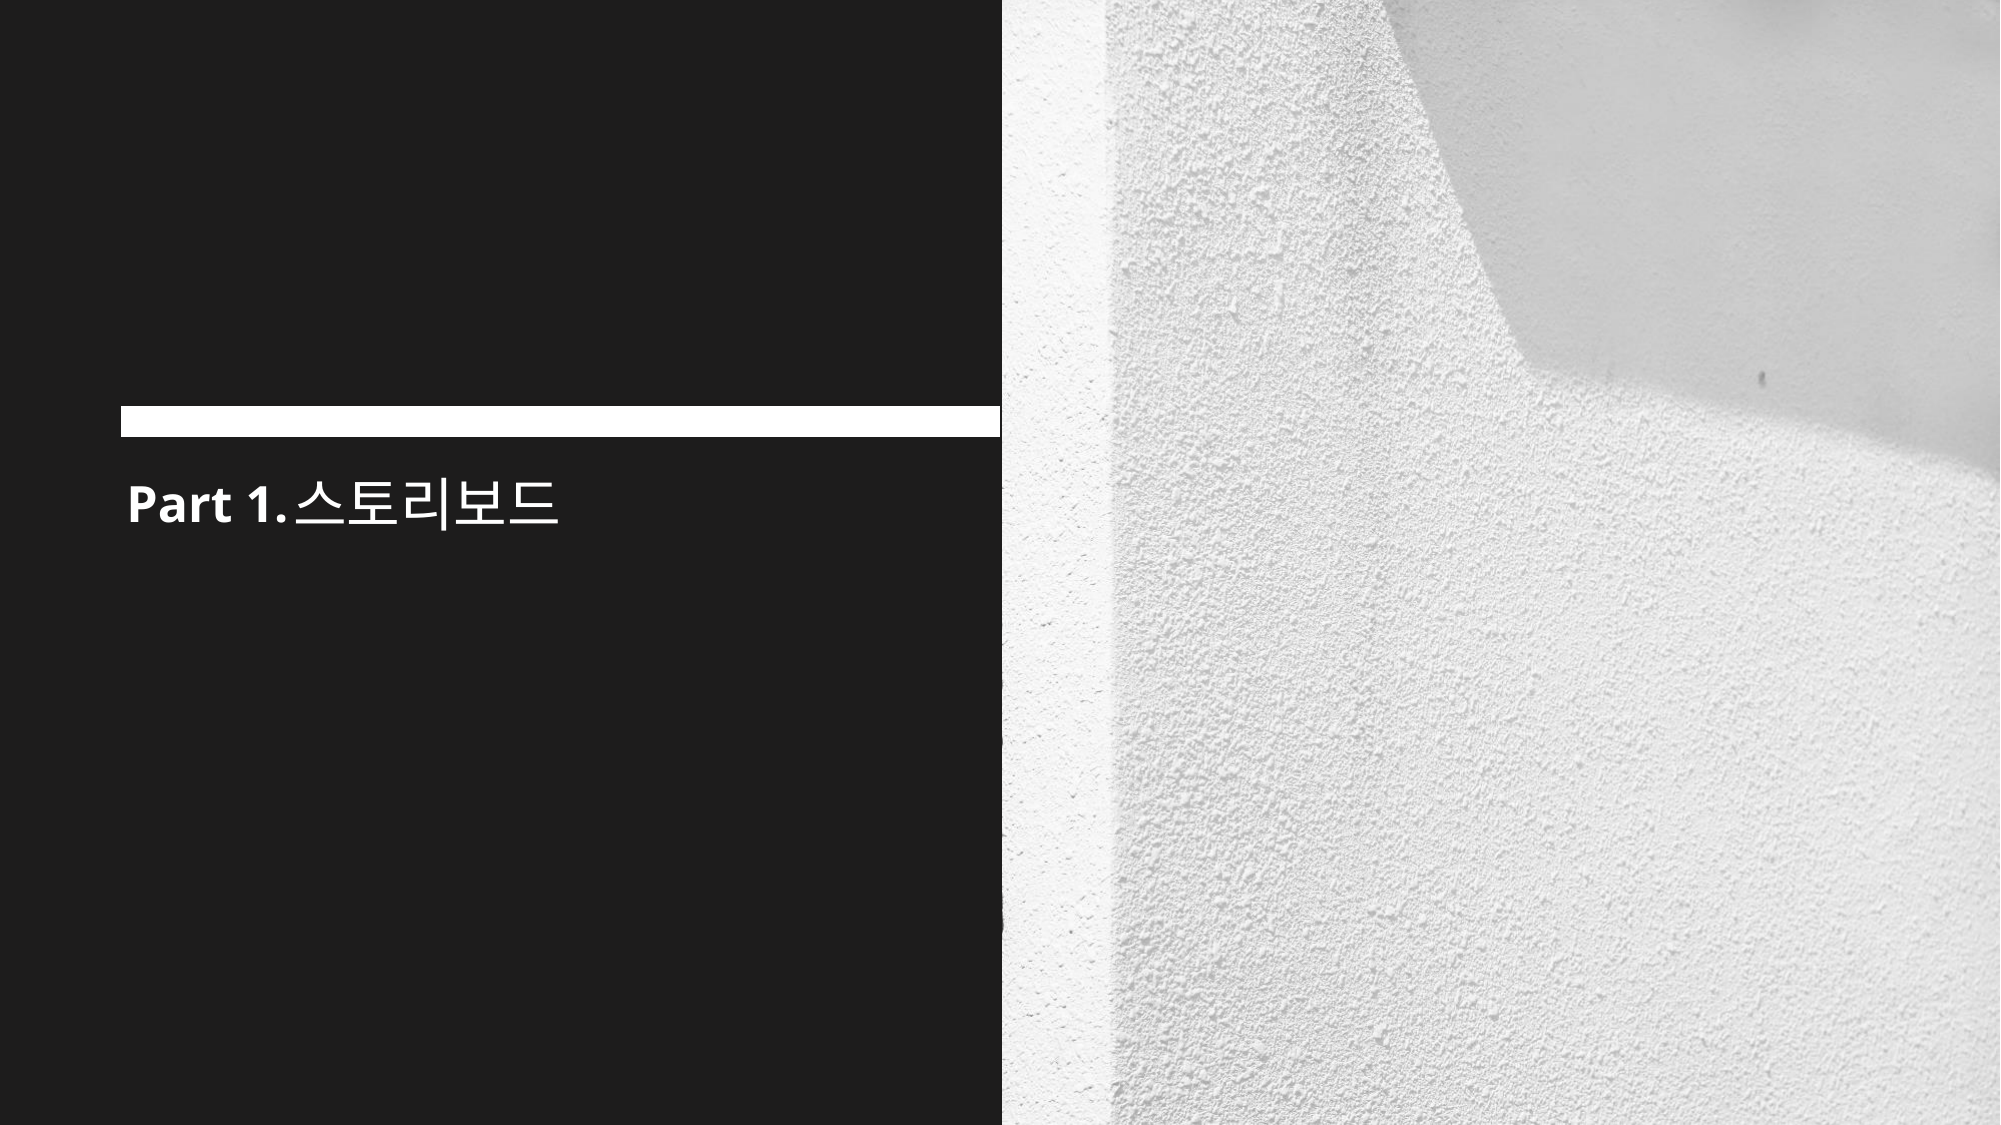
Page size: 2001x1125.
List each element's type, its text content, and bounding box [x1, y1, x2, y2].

text_box Part 1. [111, 465, 278, 540]
picture [1002, 0, 2000, 1125]
text_box 스토리보드 [278, 460, 576, 545]
